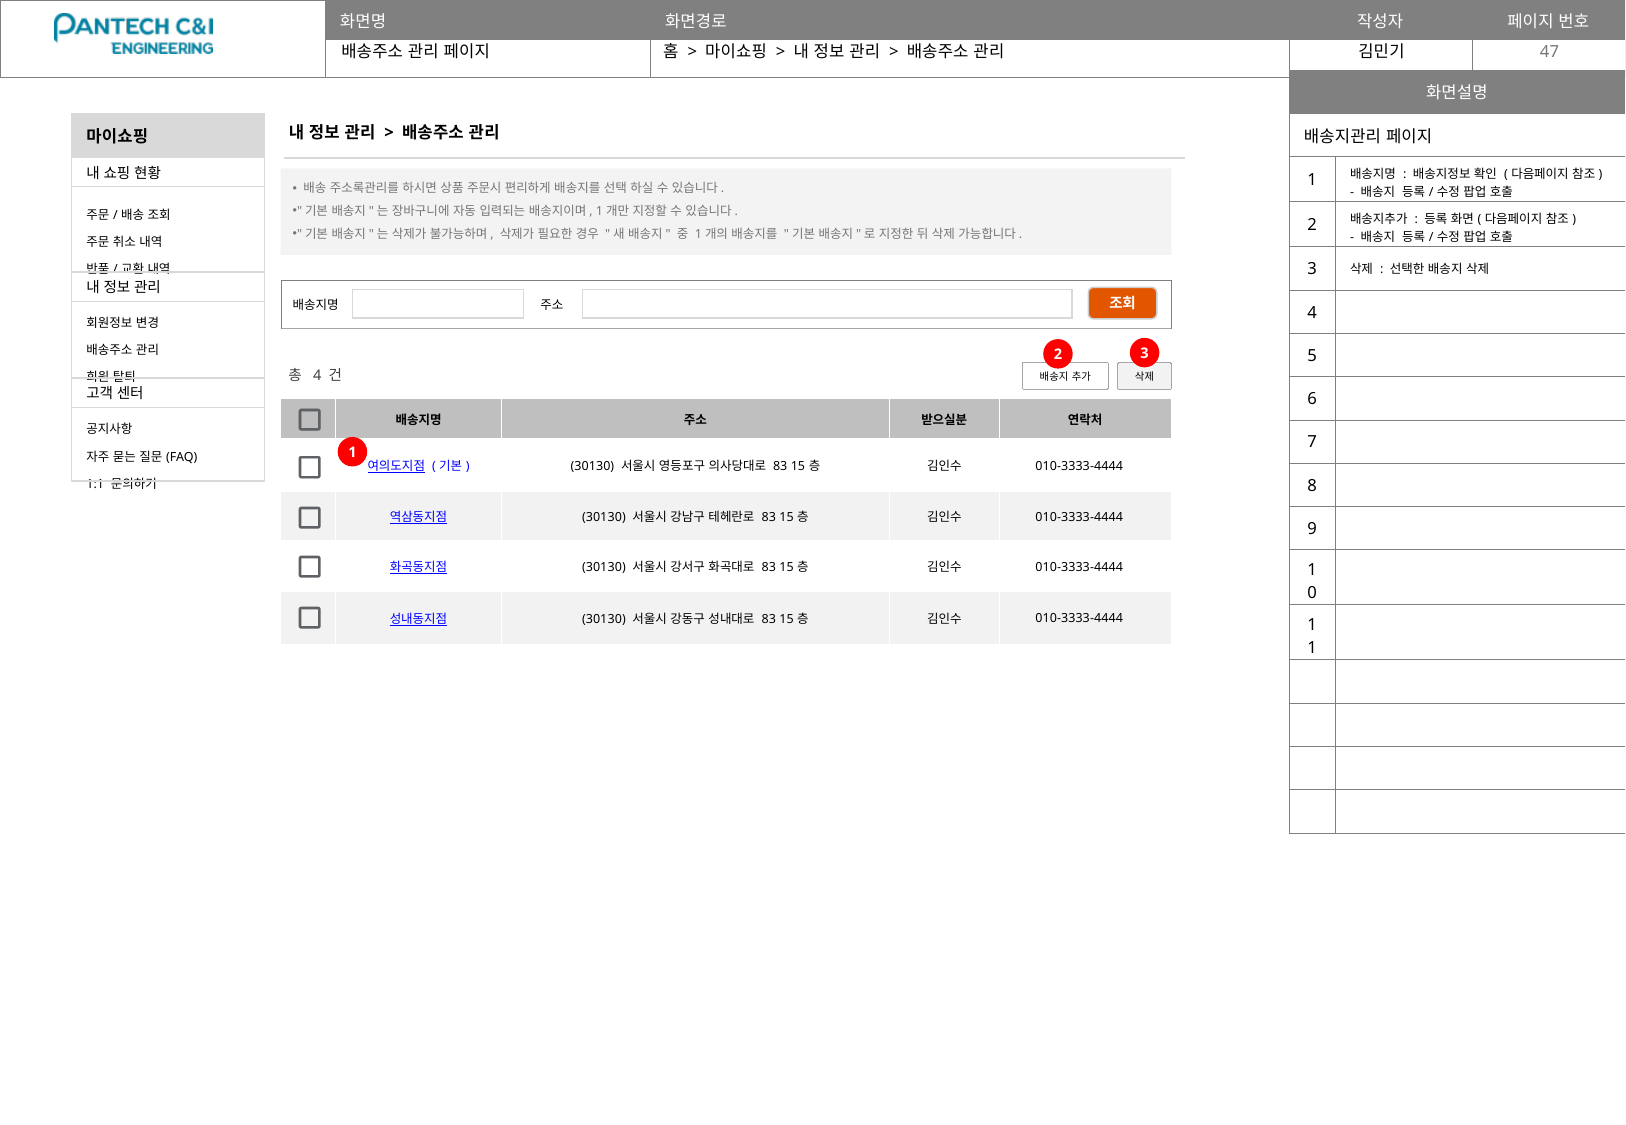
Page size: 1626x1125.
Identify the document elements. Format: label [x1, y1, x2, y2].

table_cell [1336, 507, 1625, 549]
table_cell [1290, 202, 1335, 246]
table_cell [1336, 334, 1625, 376]
table_cell [1290, 291, 1335, 333]
table_cell [1336, 605, 1625, 659]
table_cell [502, 592, 889, 644]
table_cell [1336, 202, 1625, 246]
table_cell [1000, 592, 1171, 644]
table_cell [1000, 492, 1171, 540]
table_cell [1290, 660, 1335, 703]
table_cell [890, 542, 999, 591]
text_box [273, 109, 574, 155]
table_cell [1336, 421, 1625, 463]
table_cell [1336, 747, 1625, 789]
table_cell [1336, 704, 1625, 746]
table_cell [1290, 157, 1335, 201]
table_cell [72, 158, 264, 186]
table_cell [336, 440, 501, 491]
text_box [280, 168, 1172, 255]
table_cell [1290, 704, 1335, 746]
table_header [281, 399, 335, 438]
table_cell [1336, 291, 1625, 333]
text_box [1088, 287, 1157, 319]
table_cell [1000, 440, 1171, 491]
table_cell [336, 592, 501, 644]
picture [294, 551, 325, 582]
table_cell [1290, 550, 1335, 604]
table_cell [502, 440, 889, 491]
table_cell [1290, 114, 1625, 156]
table_header [890, 399, 999, 438]
picture [294, 452, 325, 482]
table_cell [1336, 464, 1625, 506]
picture [294, 503, 325, 533]
table_header [72, 115, 264, 157]
text_box [1022, 339, 1109, 390]
table_cell [72, 379, 264, 407]
picture [294, 602, 325, 633]
text_box [1117, 337, 1172, 390]
text_box [272, 351, 364, 399]
table_cell [72, 187, 264, 271]
table_cell [281, 492, 335, 540]
table_cell [1336, 660, 1625, 703]
table_cell [1290, 377, 1335, 420]
table_header [282, 281, 1171, 328]
table_cell [336, 542, 501, 591]
table_cell [890, 592, 999, 644]
table_cell [890, 492, 999, 540]
table_cell [1336, 247, 1625, 290]
text_box [326, 33, 1091, 68]
picture [294, 404, 325, 434]
table_cell [281, 592, 335, 644]
table_cell [1336, 790, 1625, 833]
picture [54, 13, 213, 54]
table_header [502, 399, 889, 438]
table_cell [1336, 377, 1625, 420]
table_cell [281, 542, 335, 591]
table_header [336, 399, 501, 438]
table_header [1000, 399, 1171, 438]
table_cell [1290, 421, 1335, 463]
table_cell [72, 273, 264, 301]
table_cell [336, 492, 501, 540]
table_cell [1290, 247, 1335, 290]
table_cell [502, 542, 889, 591]
table_cell [1290, 507, 1335, 549]
table_cell [1000, 542, 1171, 591]
table_header [1290, 71, 1625, 113]
table_cell [281, 440, 335, 491]
table_cell [1290, 747, 1335, 789]
table_cell [1336, 550, 1625, 604]
slide_number [1474, 33, 1625, 70]
table_cell [1290, 334, 1335, 376]
table_cell [1336, 157, 1625, 201]
table_cell [1290, 605, 1335, 659]
table_cell [1290, 790, 1335, 833]
text_box [337, 436, 368, 467]
table_cell [72, 408, 264, 480]
table_cell [890, 440, 999, 491]
table_cell [72, 302, 264, 377]
table_cell [502, 492, 889, 540]
table_cell [1290, 464, 1335, 506]
